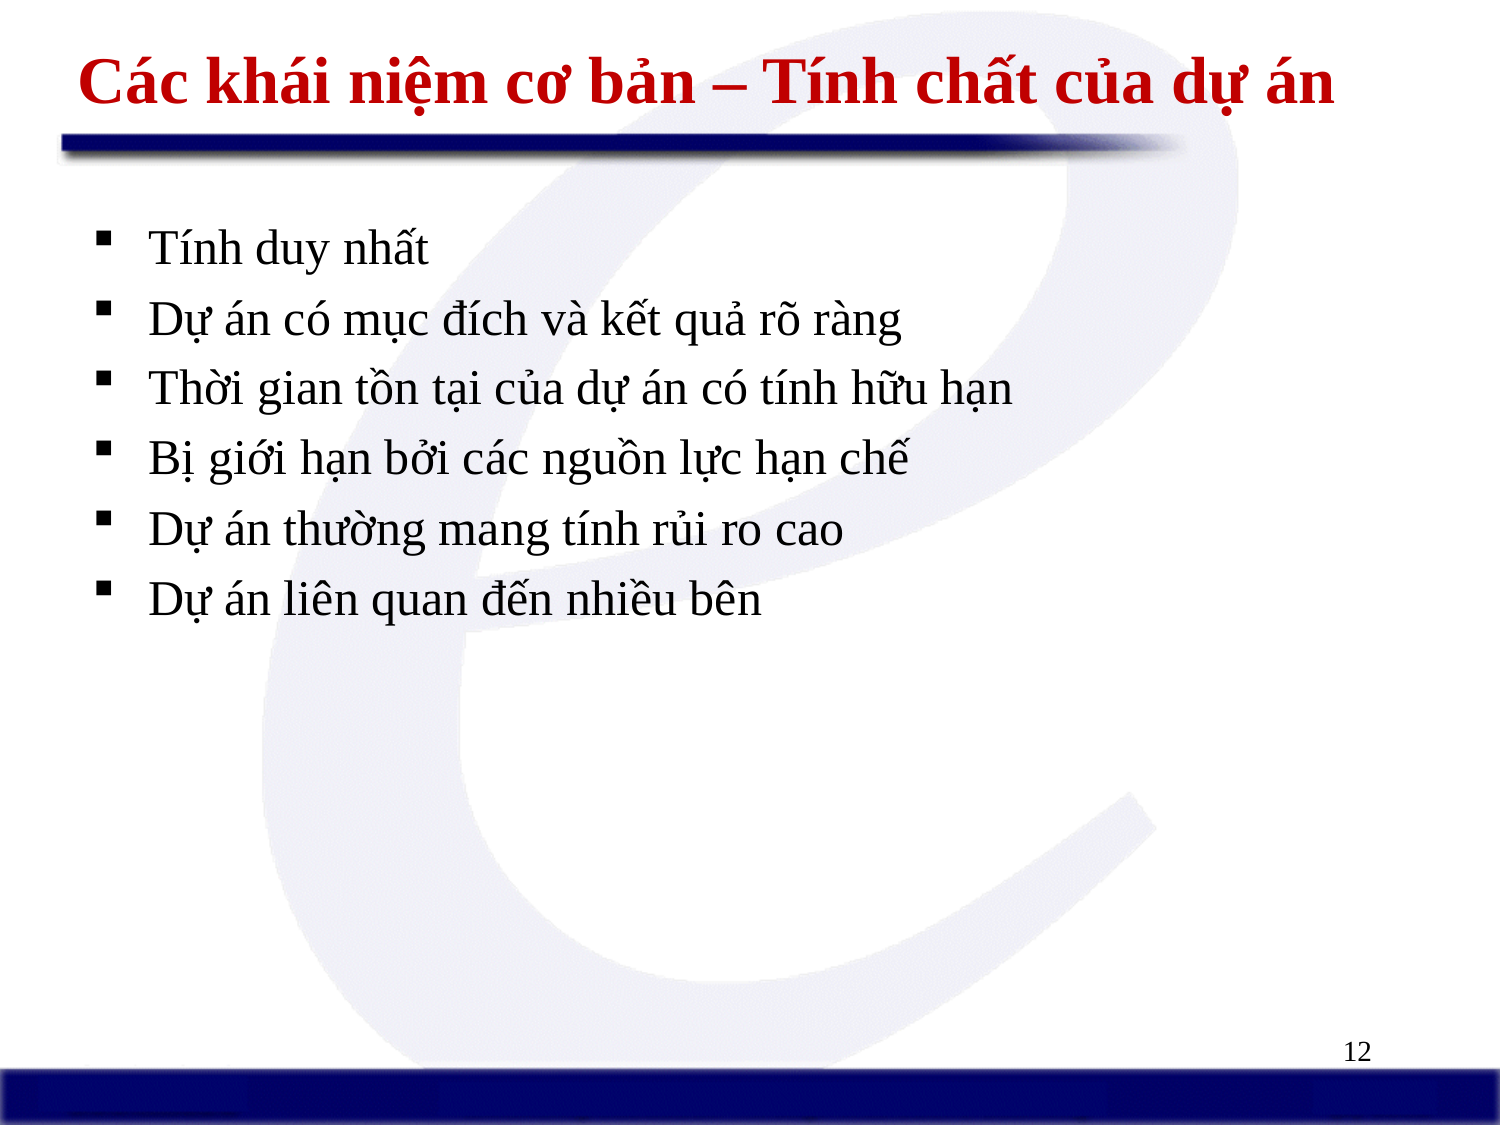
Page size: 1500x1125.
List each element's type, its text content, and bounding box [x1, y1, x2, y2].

list Tính duy nhất Dự án có mục đích và kết quả rõ ràng Thời gian tồn tại của dự án có tính hữu hạn Bị giới hạn bởi các nguồn lực hạn chế Dự án thường mang tính rủi ro cao Dự án liên quan đến nhiều bên [62, 200, 1425, 887]
title Các khái niệm cơ bản – Tính chất của dự án [62, 2, 1500, 153]
picture [0, 0, 1500, 1125]
slide_number 12 [1074, 1025, 1388, 1100]
